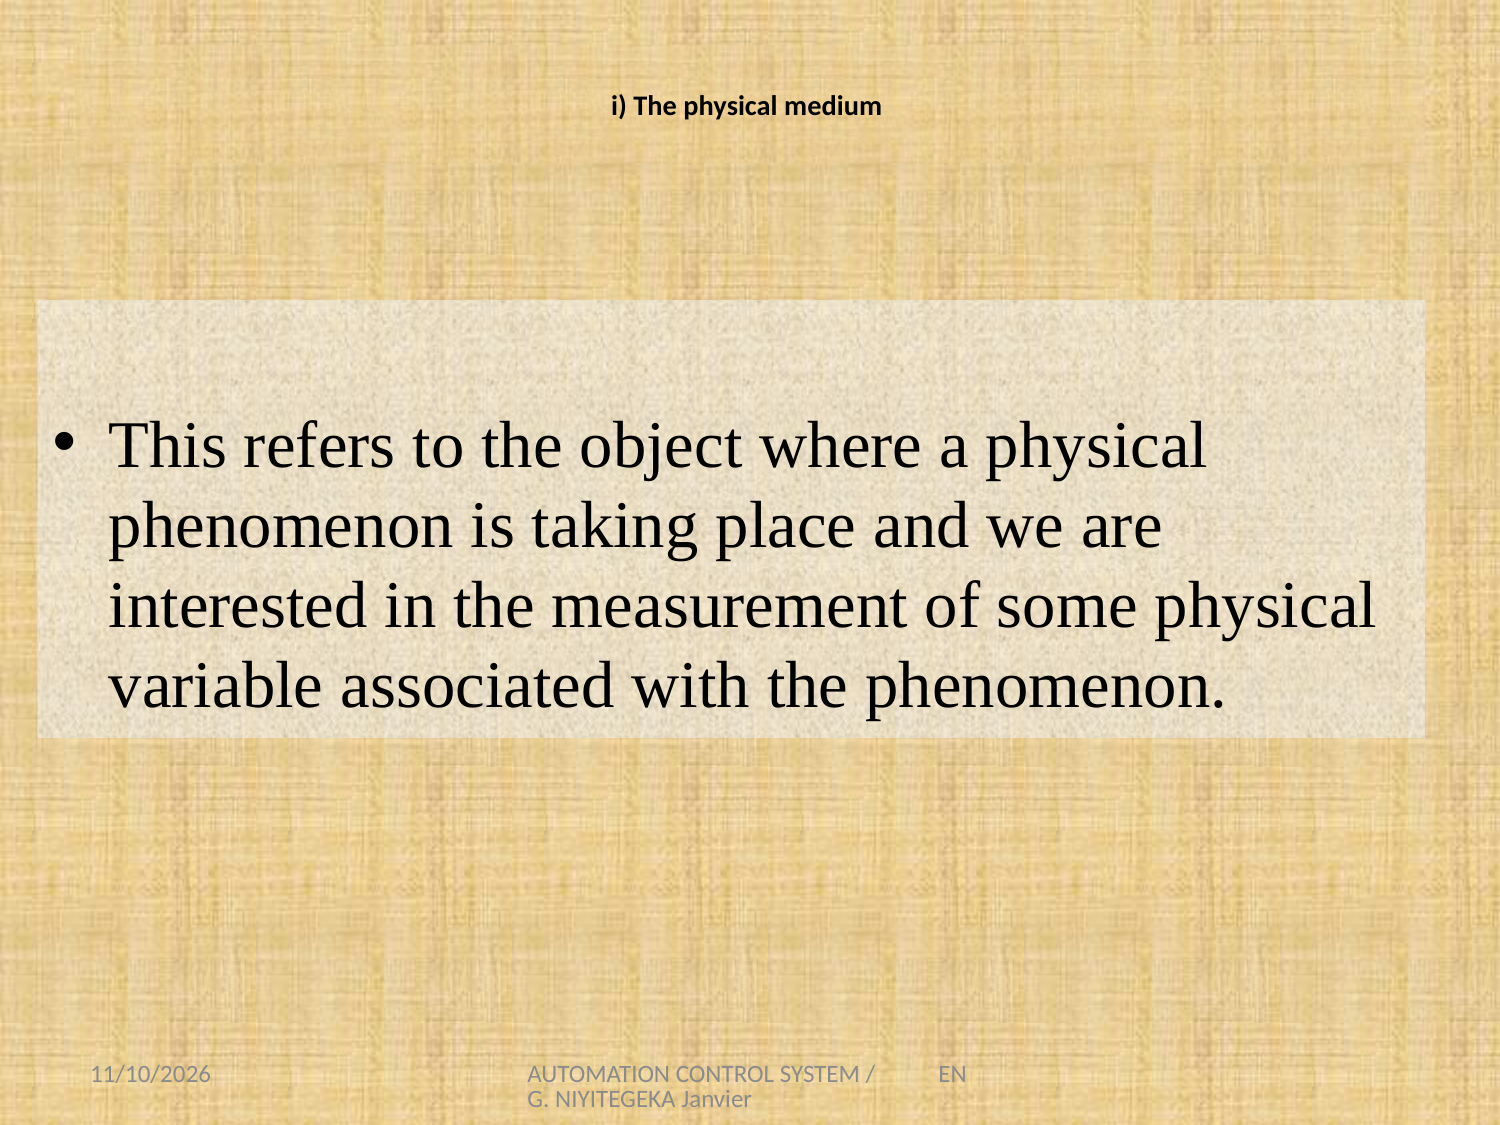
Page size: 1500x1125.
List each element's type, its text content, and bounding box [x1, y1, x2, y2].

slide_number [75, 1042, 425, 1103]
picture [0, 0, 1500, 1125]
list This refers to the object where a physical phenomenon is taking place and we are interested in the measurement of some physical variable associated with the phenomenon. [37, 299, 1425, 738]
title i) The physical medium [75, 45, 1425, 163]
footer AUTOMATION CONTROL SYSTEM / ENG. NIYITEGEKA Janvier [512, 1042, 988, 1103]
